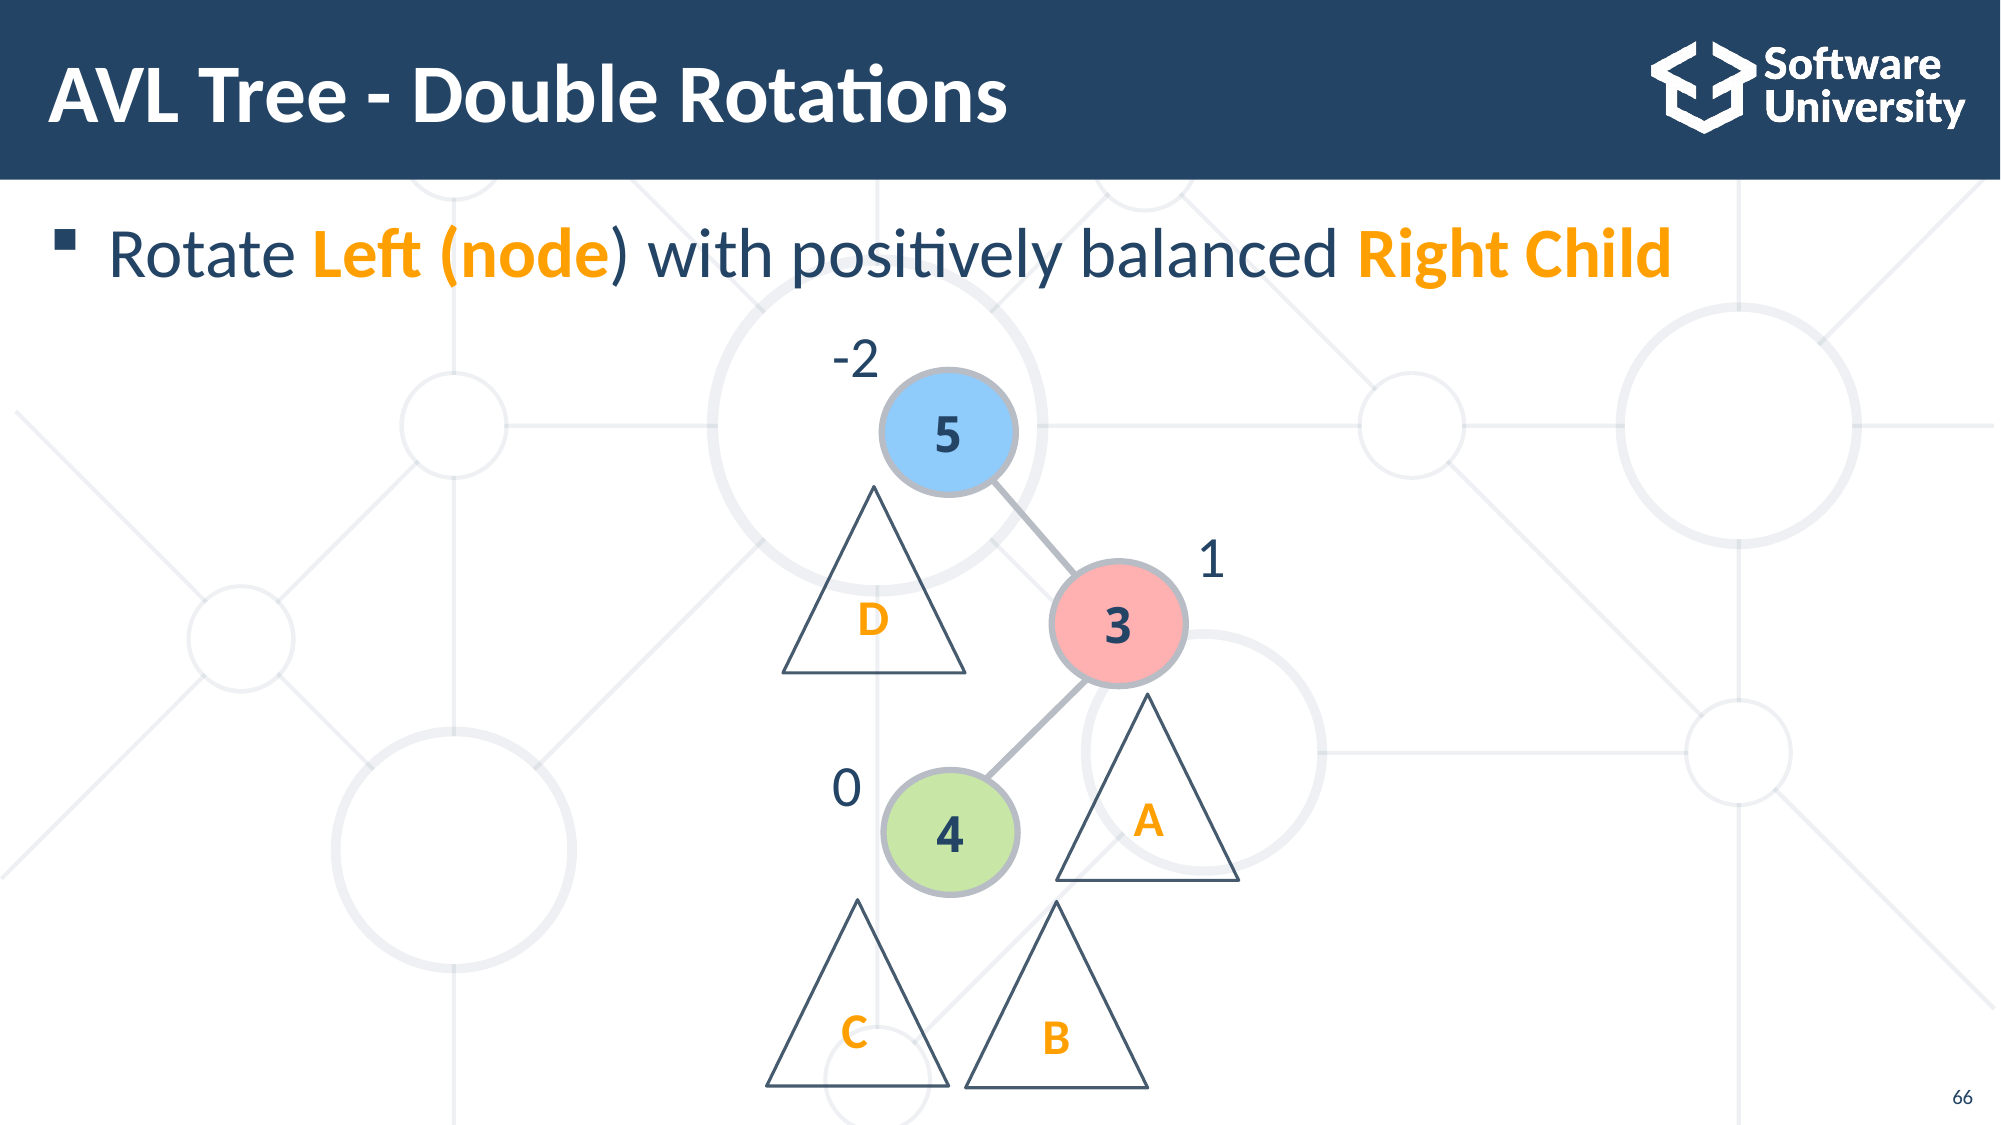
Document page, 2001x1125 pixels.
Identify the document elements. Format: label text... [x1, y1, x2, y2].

text_box [764, 897, 951, 1089]
text_box [1112, 691, 1184, 762]
text_box 3 [1051, 561, 1186, 687]
text_box [781, 484, 967, 675]
text_box B [1018, 981, 1095, 1083]
text_box 4 [883, 769, 1018, 895]
title AVL Tree - Double Rotations [31, 16, 1625, 162]
text_box 1 [1181, 511, 1274, 597]
text_box [963, 899, 1150, 1090]
text_box C [817, 974, 894, 1076]
text_box -2 [817, 311, 910, 397]
text_box A [1110, 762, 1186, 864]
text_box 0 [817, 741, 910, 826]
list Rotate Left (node) with positively balanced Right Child [31, 196, 1970, 1104]
picture [1651, 41, 1966, 134]
text_box D [834, 561, 910, 663]
text_box 5 [881, 369, 1016, 495]
text_box [1054, 766, 1241, 883]
slide_number 66 [1927, 1067, 1989, 1117]
